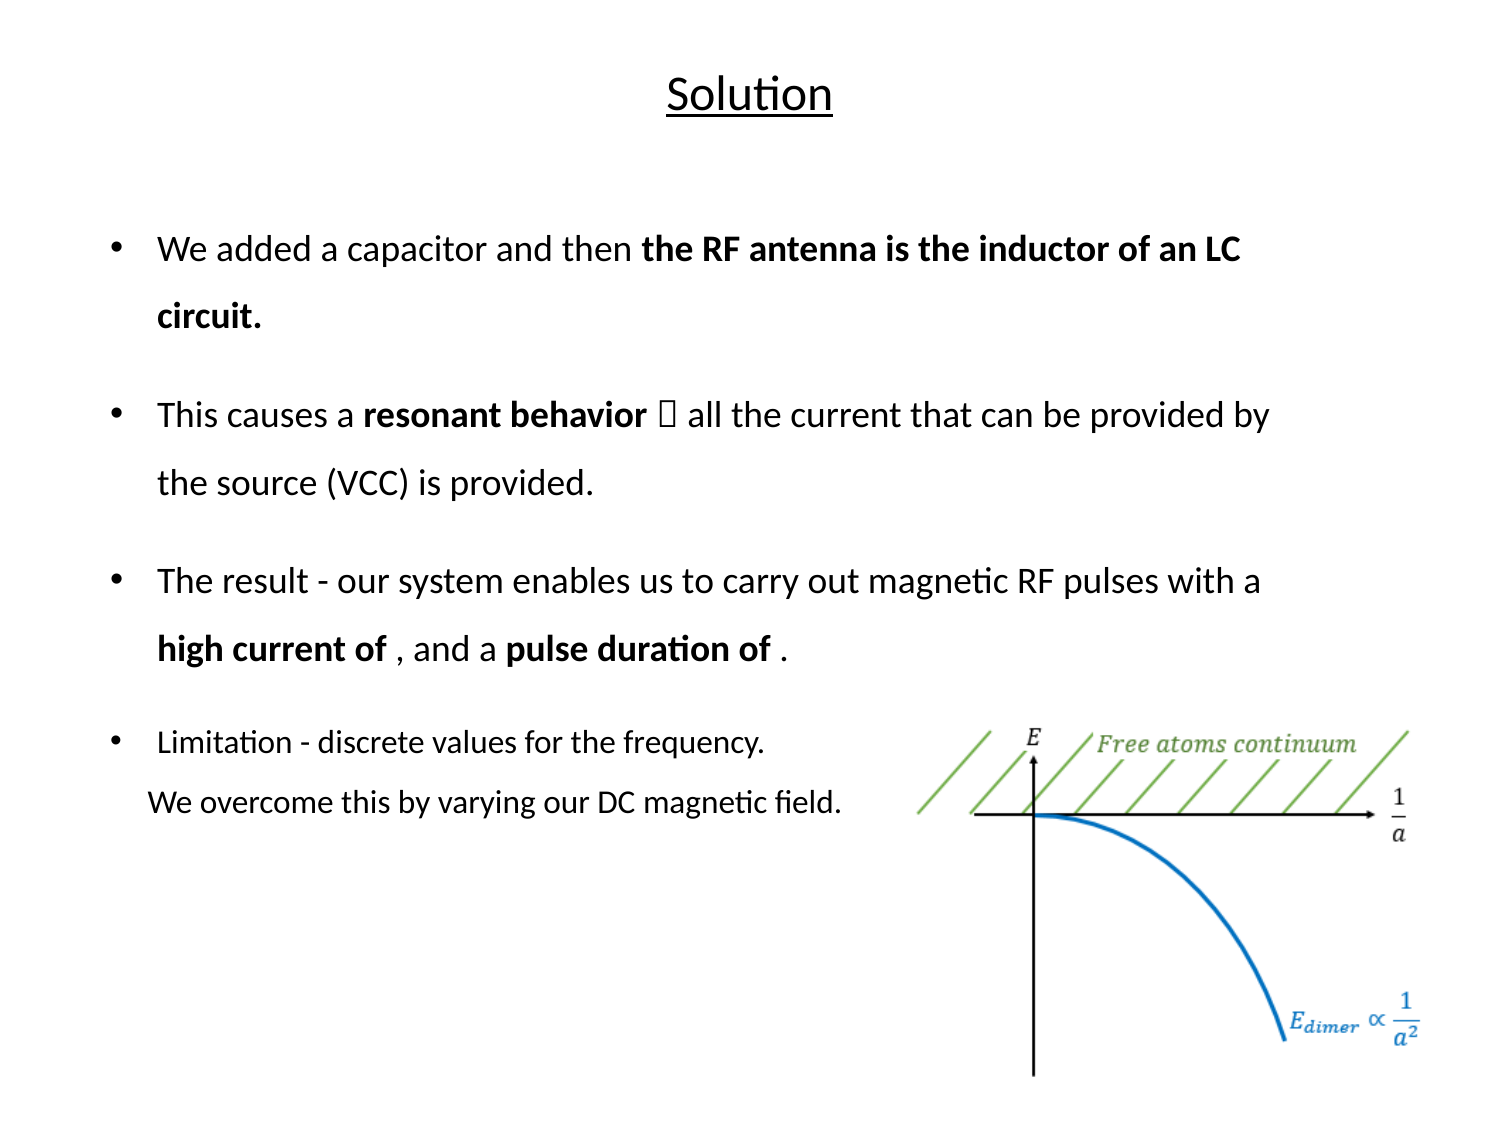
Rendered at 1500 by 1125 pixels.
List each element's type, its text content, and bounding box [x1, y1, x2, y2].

text_box Limitation - discrete values for the frequency. We overcome this by varying our DC magnetic field. [95, 692, 1315, 828]
text_box This causes a resonant behavior  all the current that can be provided by the source (VCC) is provided. [95, 360, 1315, 510]
text_box Solution [418, 23, 1082, 129]
text_box We added a capacitor and then the RF antenna is the inductor of an LC circuit. [95, 193, 1315, 344]
picture [905, 717, 1440, 1084]
